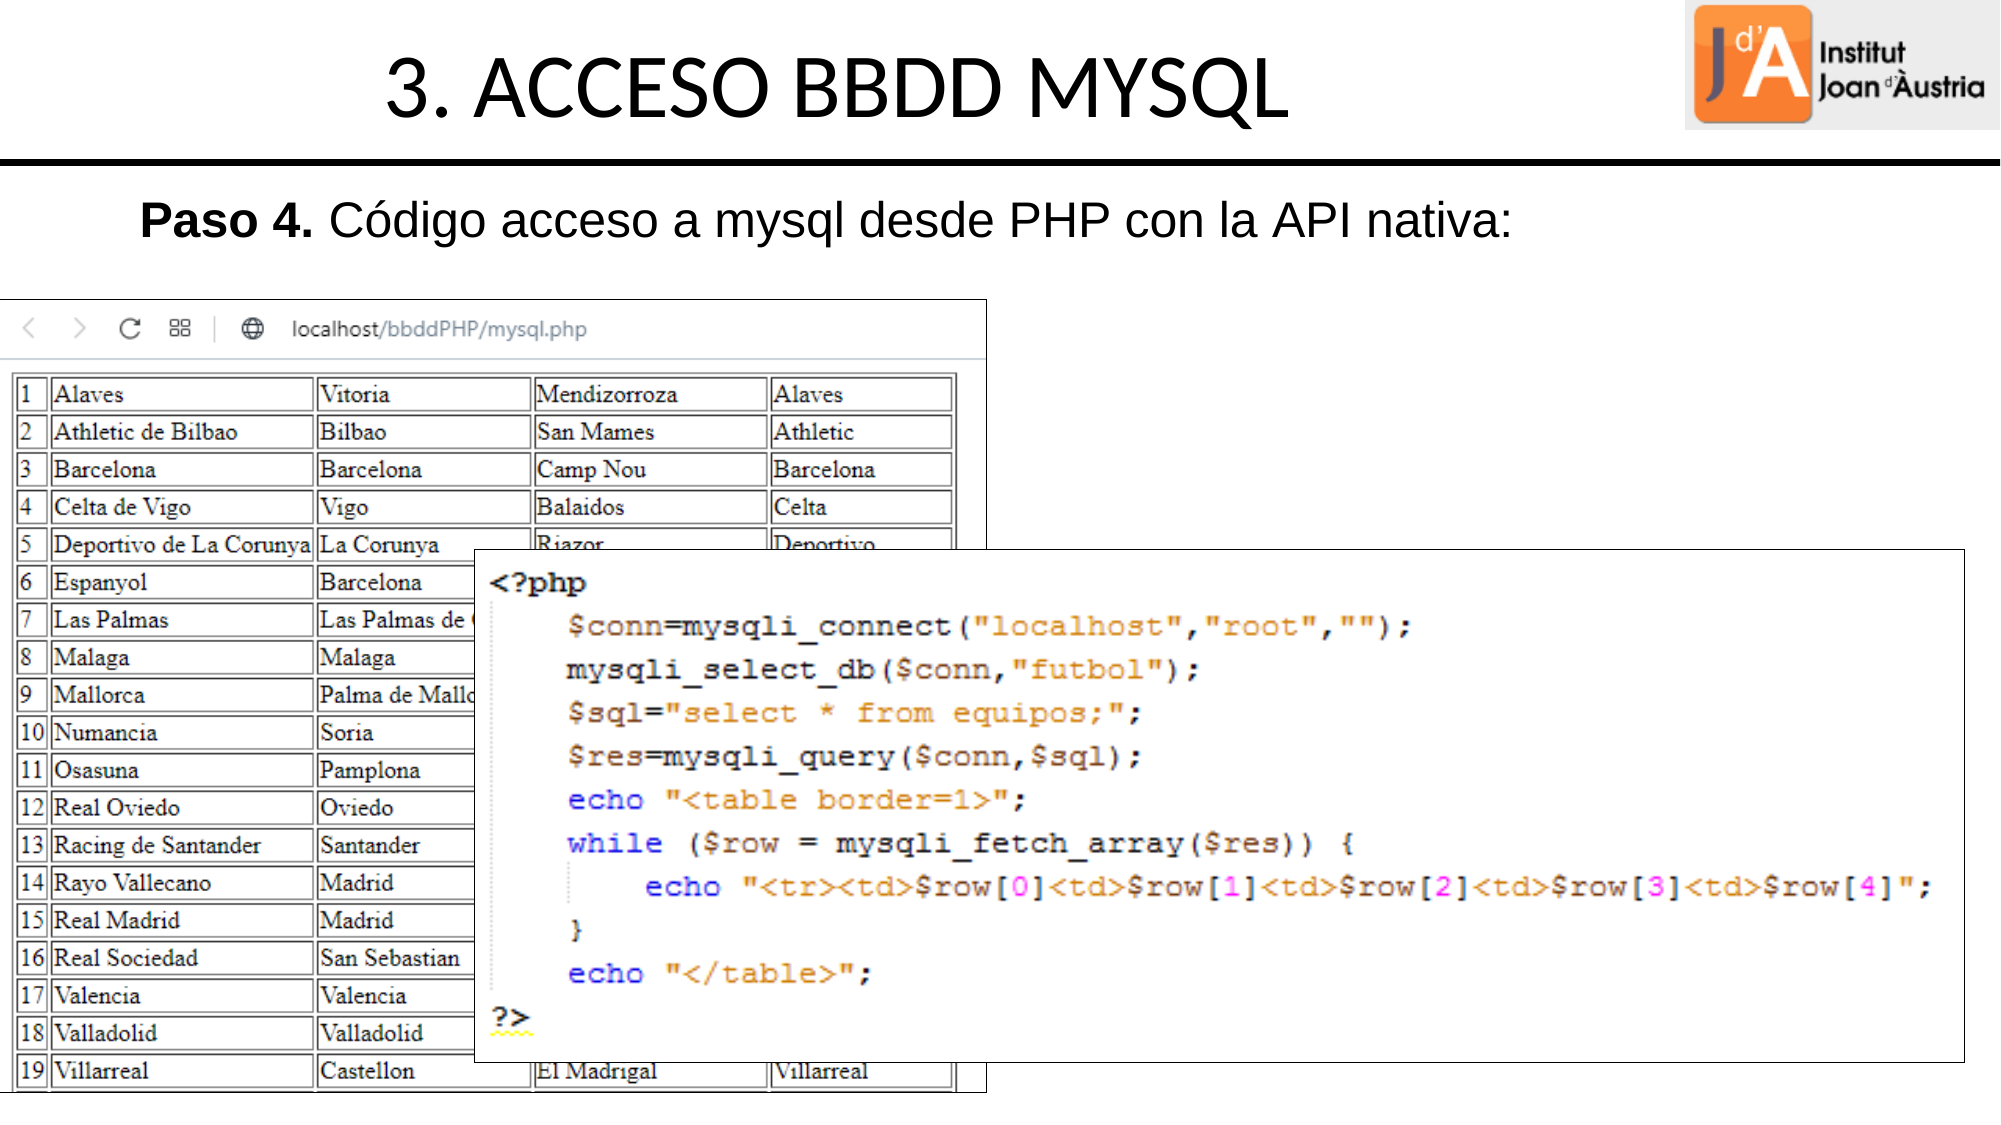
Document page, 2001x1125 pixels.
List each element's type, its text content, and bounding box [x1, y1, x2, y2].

picture [1685, 0, 2000, 130]
picture [0, 299, 1965, 1093]
text_box Paso 4. Código acceso a mysql desde PHP con la API nativa: [137, 187, 1925, 248]
text_box 3. ACCESO BBDD MYSQL [0, 0, 1675, 146]
